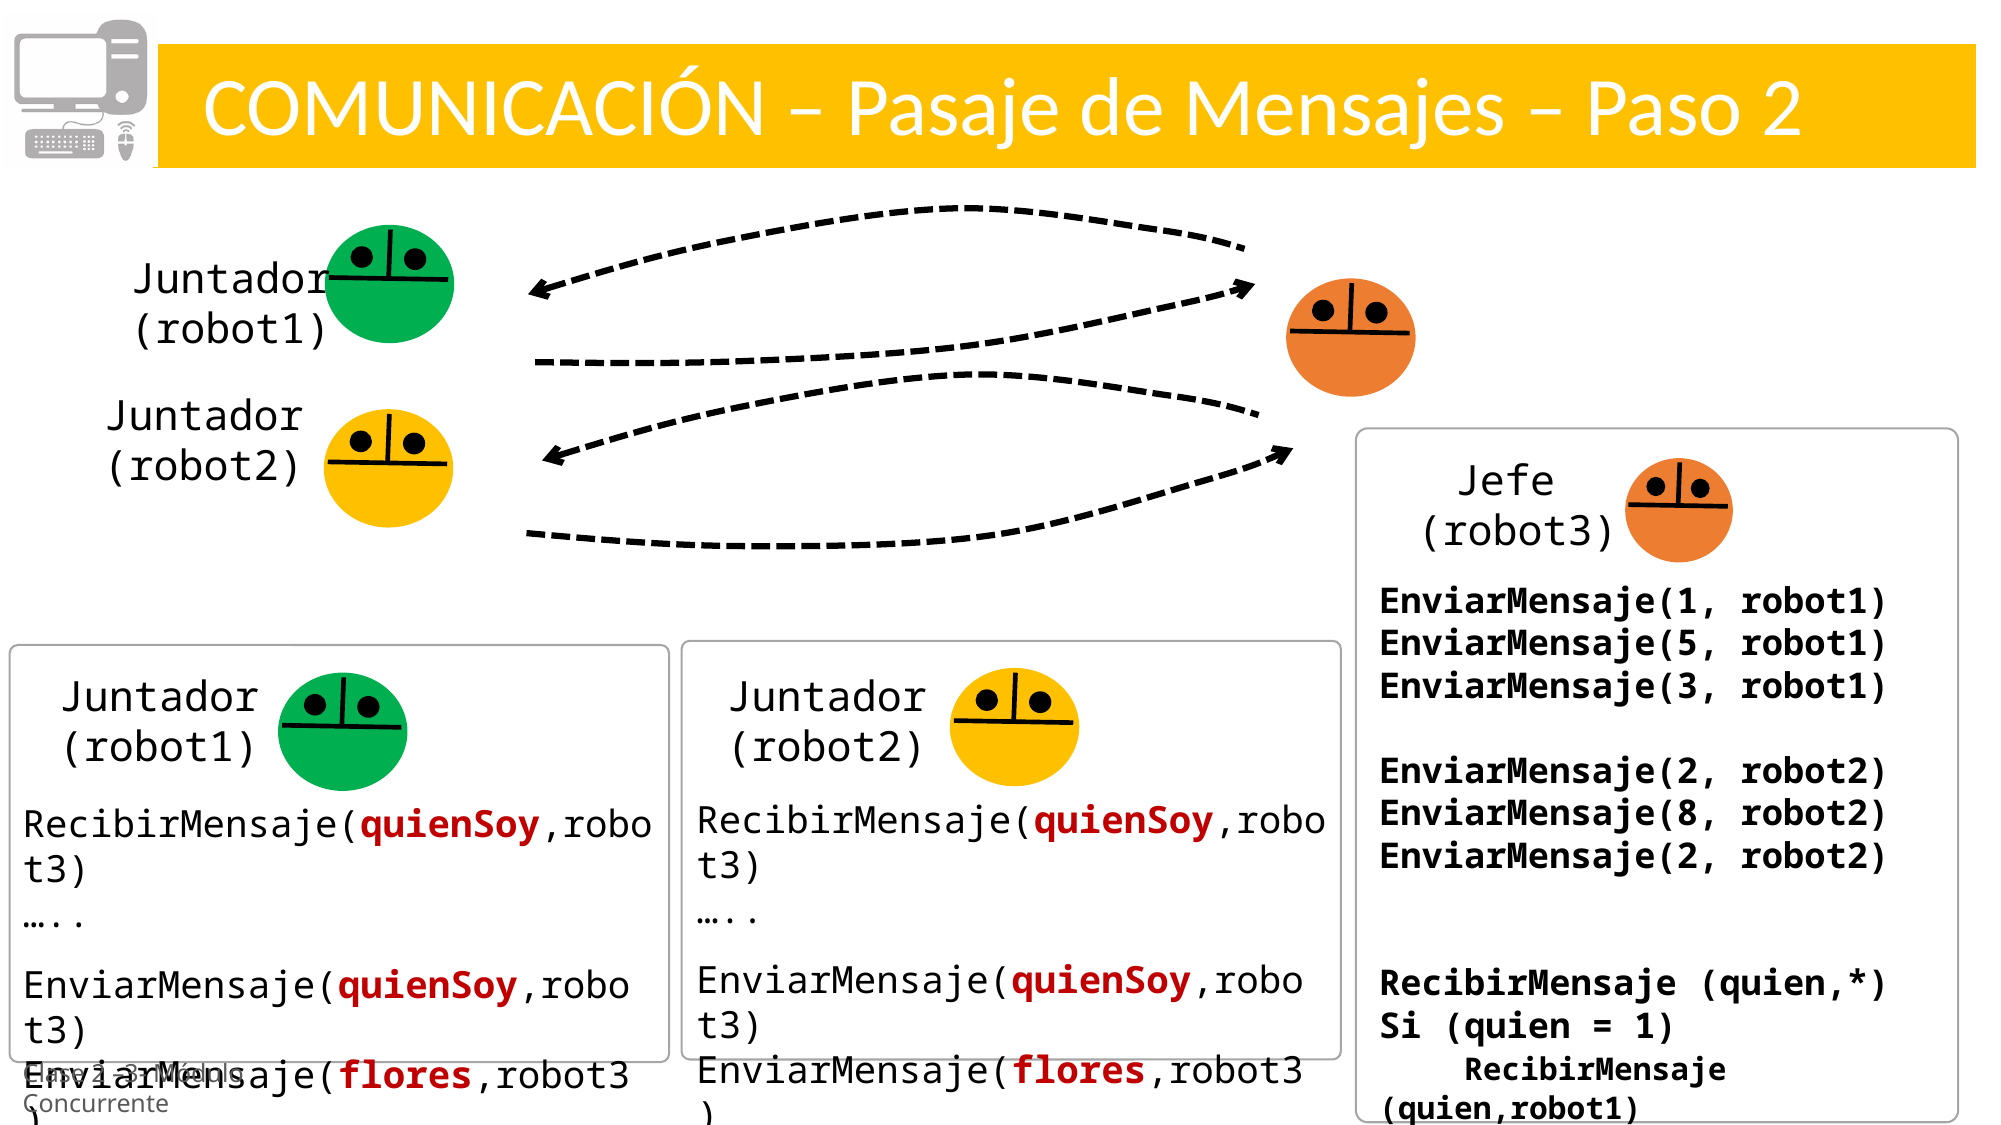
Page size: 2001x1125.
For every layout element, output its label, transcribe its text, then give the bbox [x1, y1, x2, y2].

text_box [526, 447, 1294, 547]
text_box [0, 644, 648, 1063]
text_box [323, 408, 454, 528]
text_box [527, 208, 1245, 297]
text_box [1330, 428, 1973, 1123]
text_box Juntador (robot2) [29, 381, 378, 497]
text_box [542, 374, 1259, 464]
text_box Juntador (robot1) [56, 244, 405, 360]
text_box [1285, 278, 1416, 397]
text_box COMUNICACIÓN – Pasaje de Mensajes – Paso 2 [188, 44, 1856, 160]
text_box Clase 2 –3- Módulo Concurrente [7, 1071, 410, 1118]
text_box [652, 640, 1352, 1060]
text_box [163, 45, 1976, 167]
picture [3, 12, 158, 167]
text_box [535, 281, 1256, 364]
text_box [318, 218, 461, 350]
